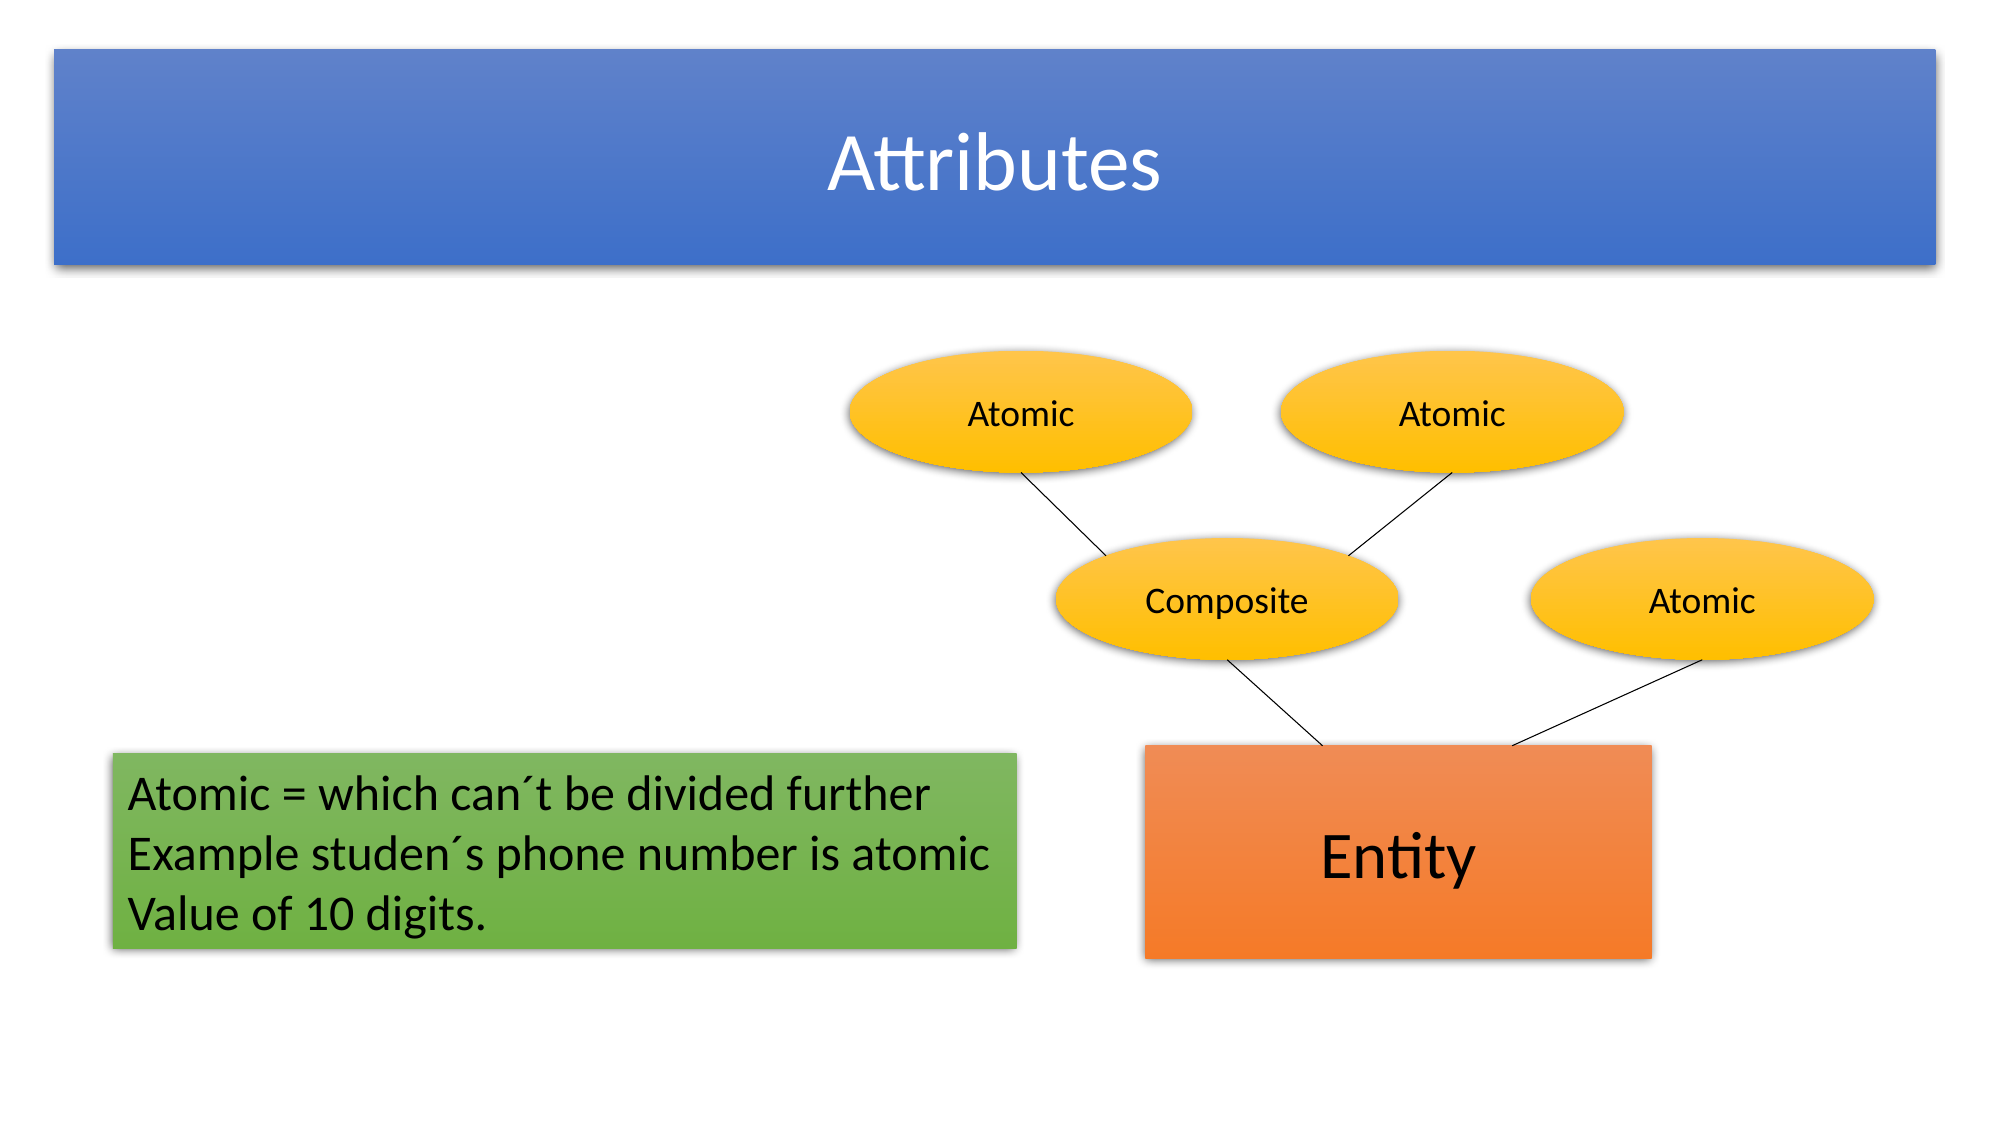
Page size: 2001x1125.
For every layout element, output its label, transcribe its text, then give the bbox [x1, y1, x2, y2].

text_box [1348, 472, 1453, 556]
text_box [1021, 472, 1107, 556]
text_box Atomic [849, 350, 1193, 473]
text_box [1227, 659, 1323, 746]
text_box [1512, 659, 1703, 746]
text_box Entity [1145, 745, 1652, 959]
text_box Atomic [1530, 537, 1874, 660]
text_box Atomic = which can´t be divided further Example studen´s phone number is atomic Value of 10 digits. [112, 753, 1017, 949]
text_box Composite [1055, 537, 1399, 660]
text_box Attributes [54, 49, 1936, 265]
text_box Atomic [1280, 350, 1624, 473]
